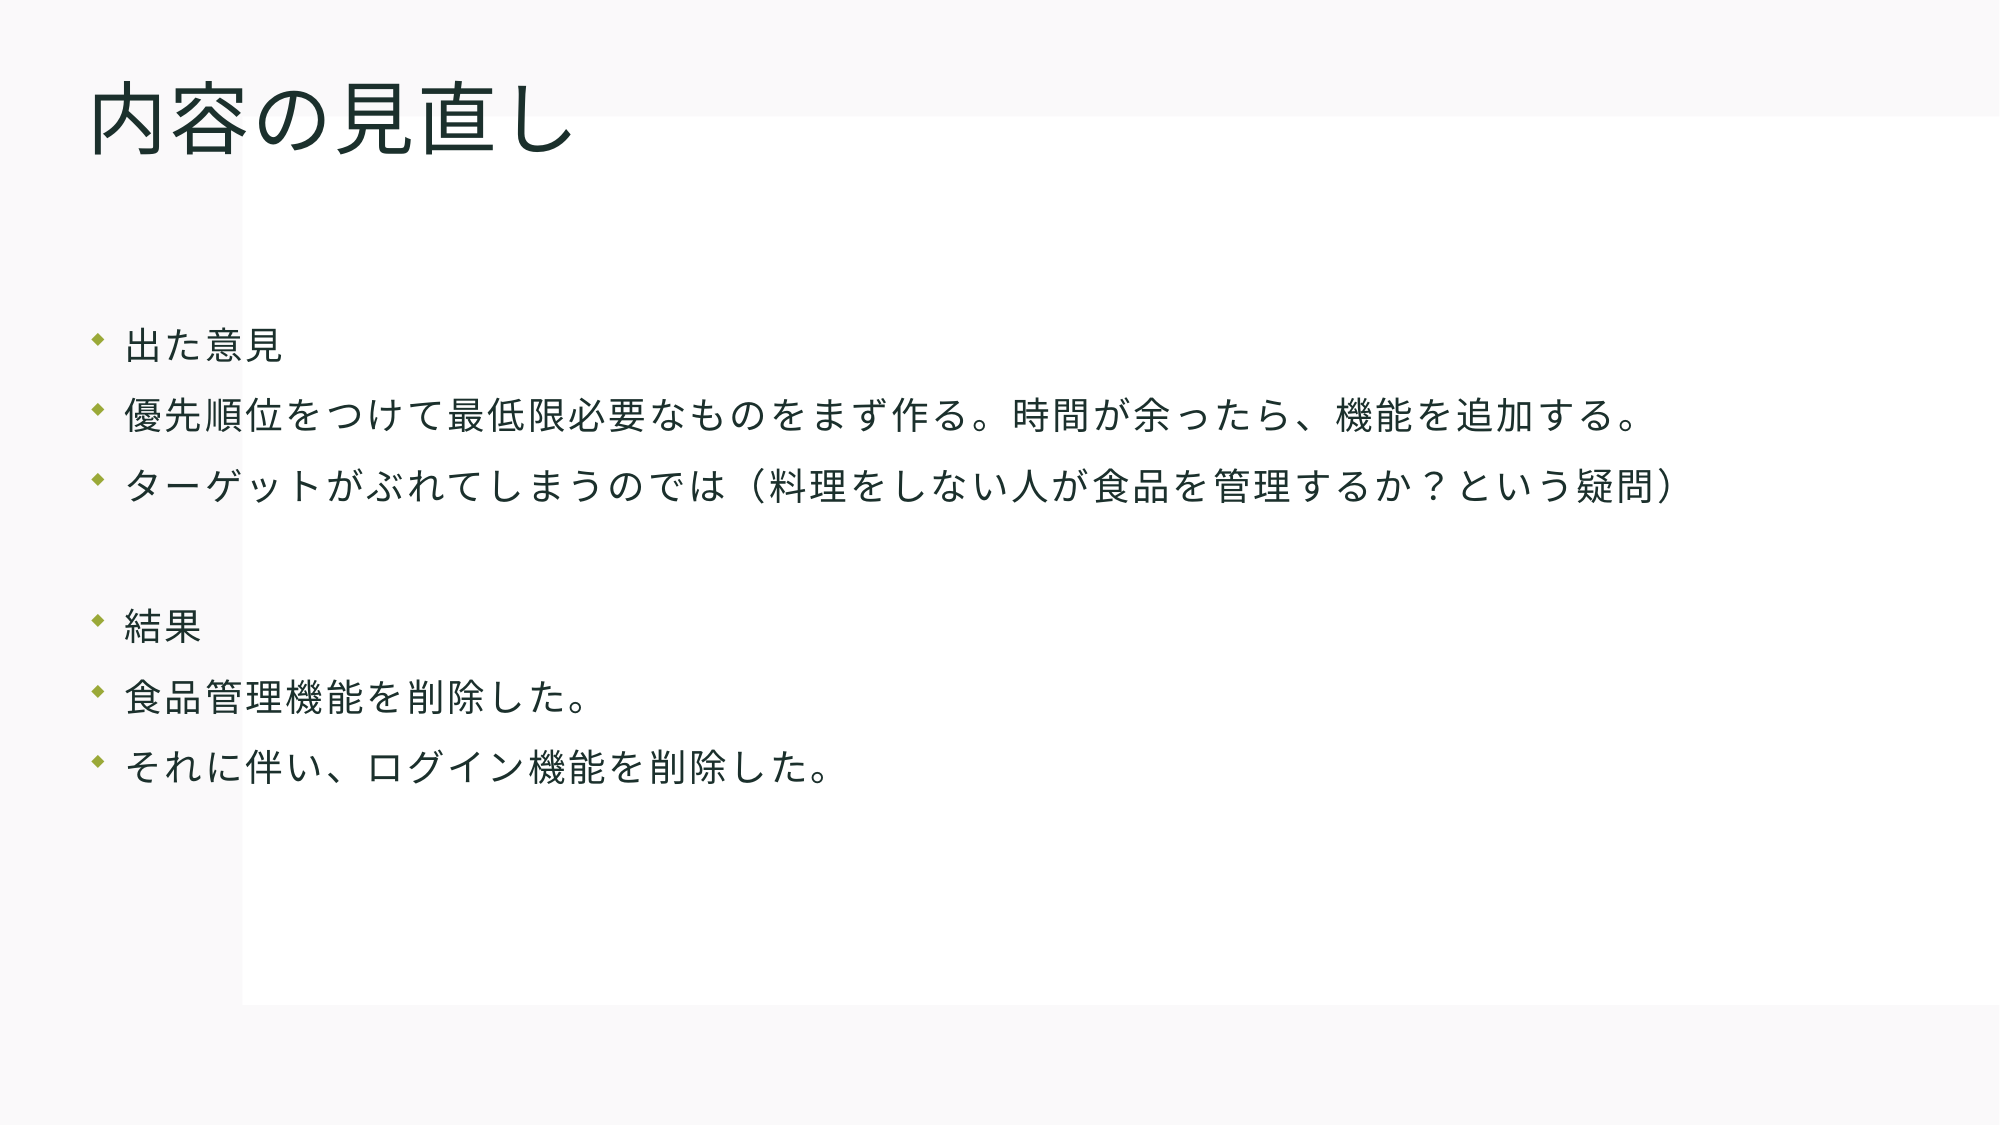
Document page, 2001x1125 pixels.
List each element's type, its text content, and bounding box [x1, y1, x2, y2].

list 出た意見 優先順位をつけて最低限必要なものをまず作る。時間が余ったら、機能を追加する。 ターゲットがぶれてしまうのでは（料理をしない人が食品を管理するか？という疑問） 結果 食品管理機能を削除した。 それに伴い、ログイン機能を削除した。 [68, 299, 1799, 990]
title 内容の見直し [68, 59, 1799, 278]
